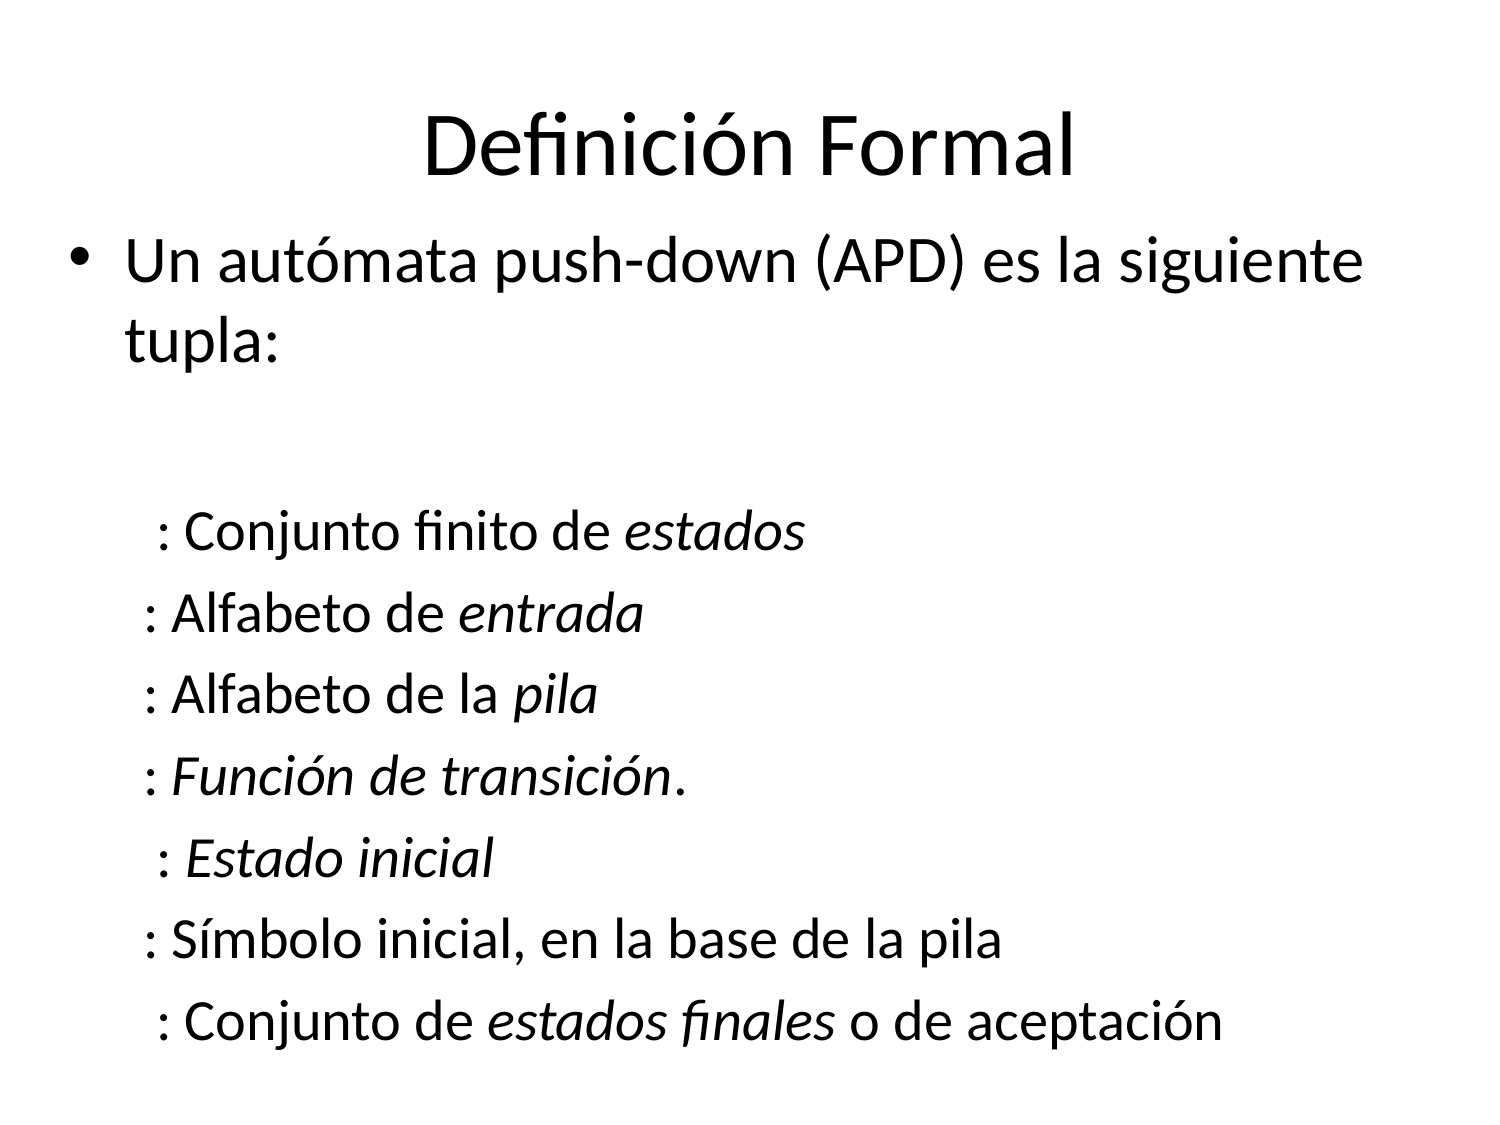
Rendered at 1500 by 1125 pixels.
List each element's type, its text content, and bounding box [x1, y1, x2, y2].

title Definición Formal [75, 45, 1425, 233]
